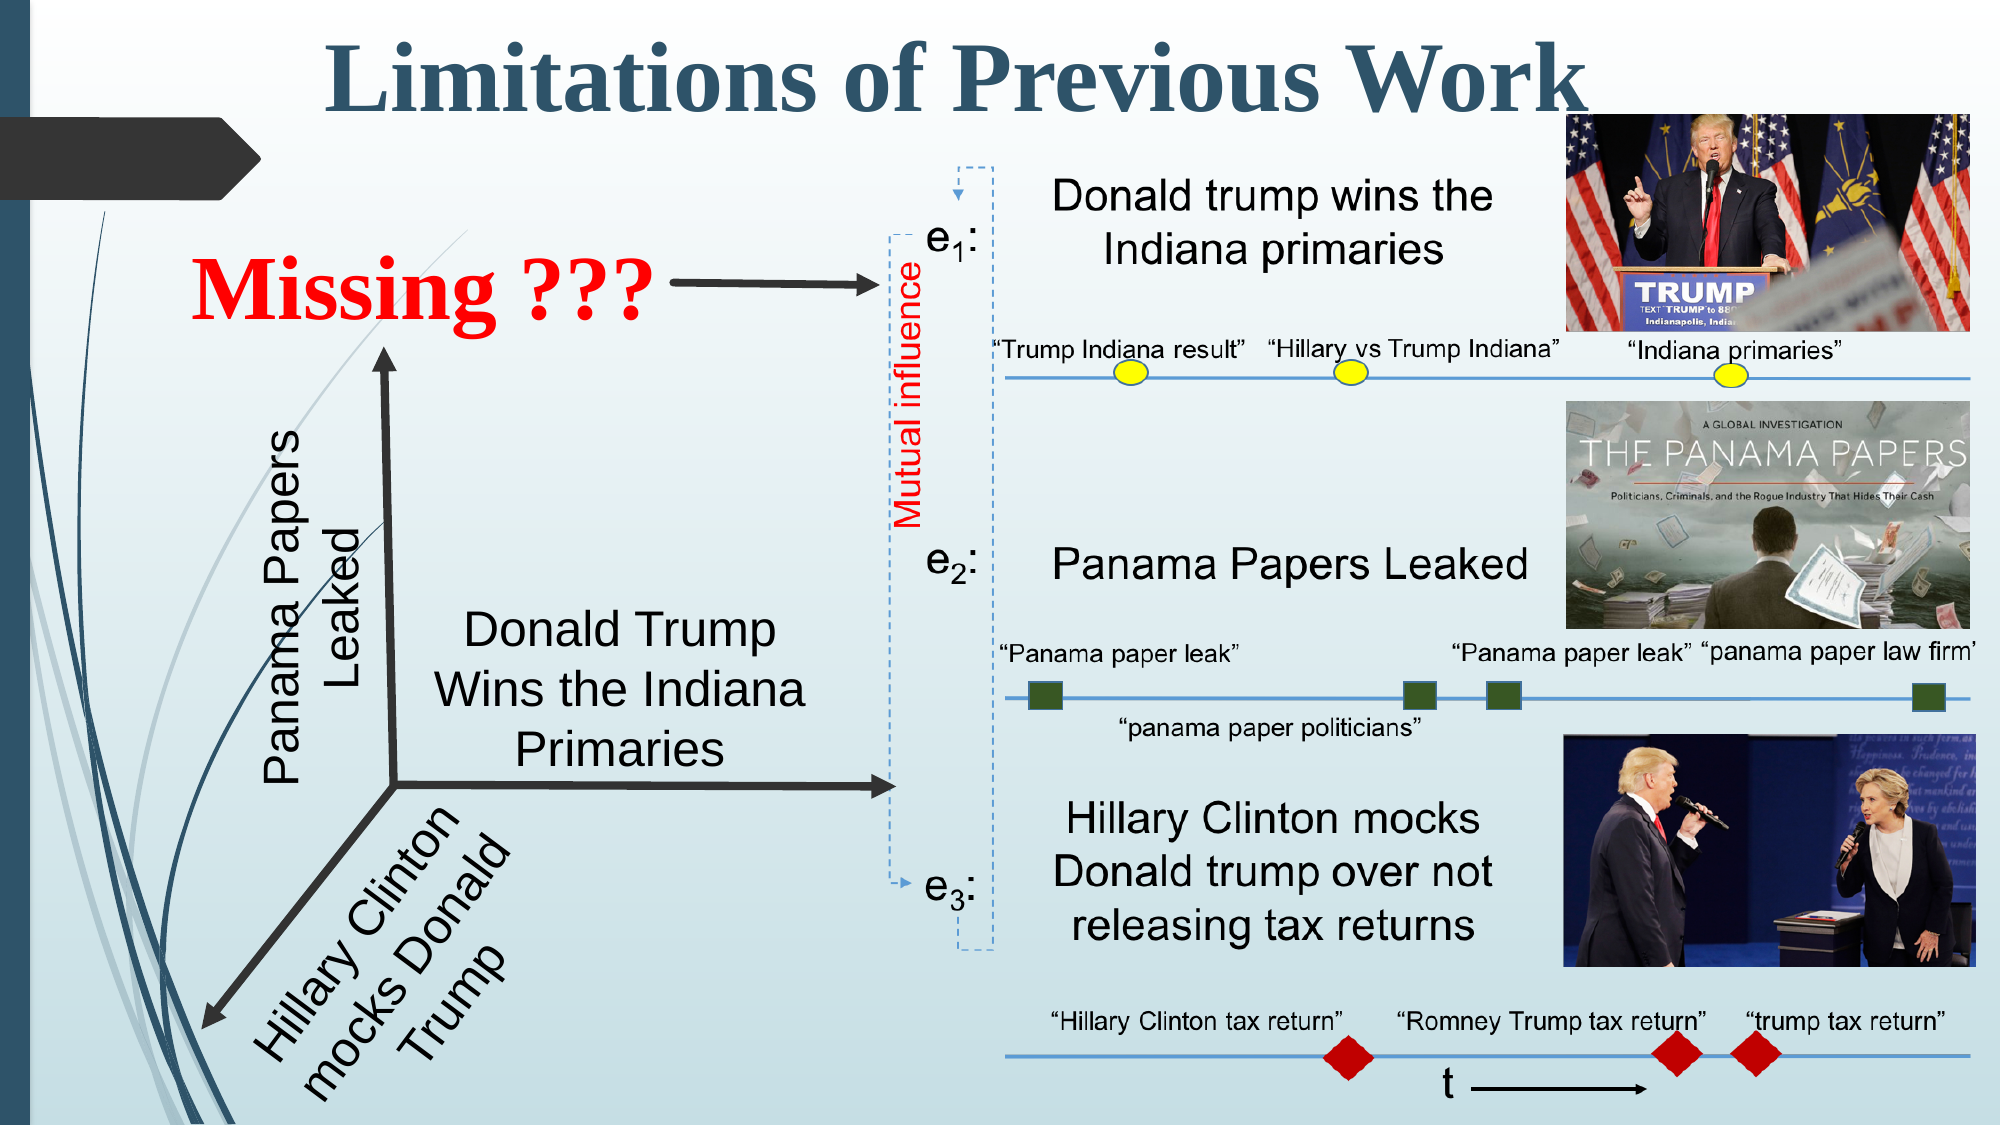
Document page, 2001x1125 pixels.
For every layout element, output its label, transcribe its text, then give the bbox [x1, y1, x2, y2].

title Limitations of Previous Work [309, 3, 1772, 214]
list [879, 114, 1976, 1103]
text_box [201, 346, 897, 1125]
text_box Missing ??? [176, 220, 674, 345]
